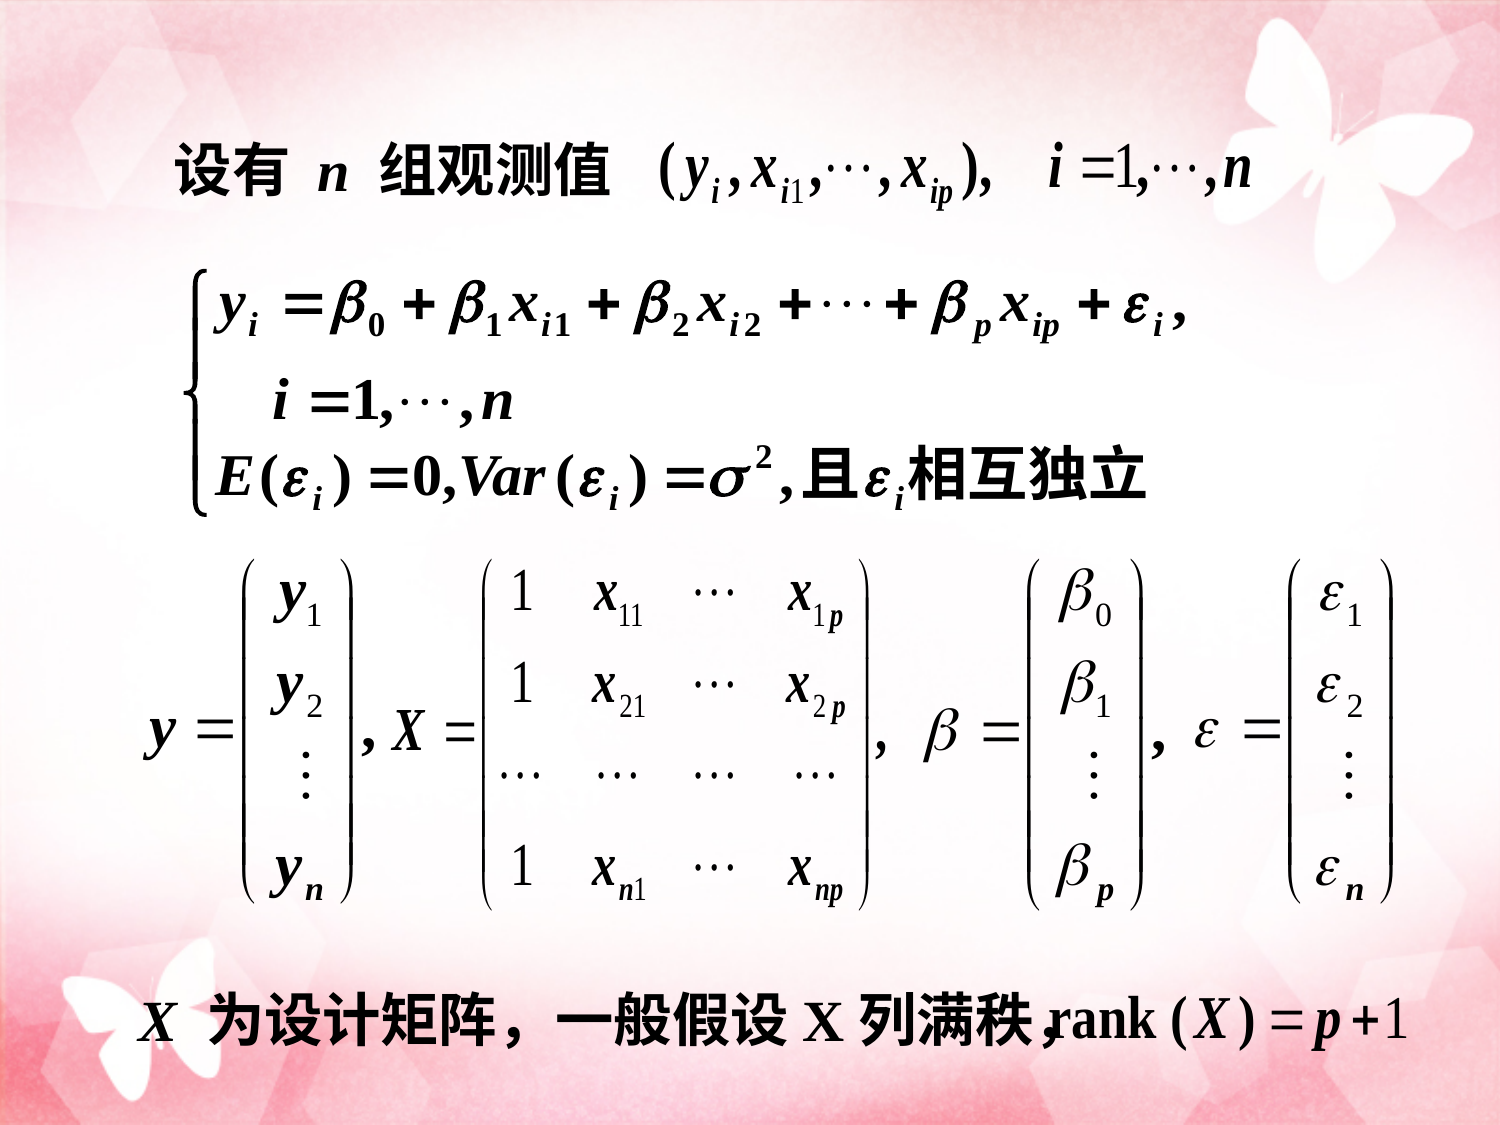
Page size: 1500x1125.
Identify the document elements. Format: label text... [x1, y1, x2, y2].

text_box 设有 n 组观测值 [159, 125, 627, 211]
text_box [383, 550, 893, 921]
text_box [170, 255, 1200, 528]
picture [0, 0, 1500, 1125]
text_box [135, 550, 382, 914]
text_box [915, 550, 1174, 921]
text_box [1045, 987, 1412, 1060]
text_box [1186, 550, 1408, 914]
text_box X 为设计矩阵，一般假设X列满秩， [123, 976, 1117, 1125]
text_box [655, 125, 1259, 221]
